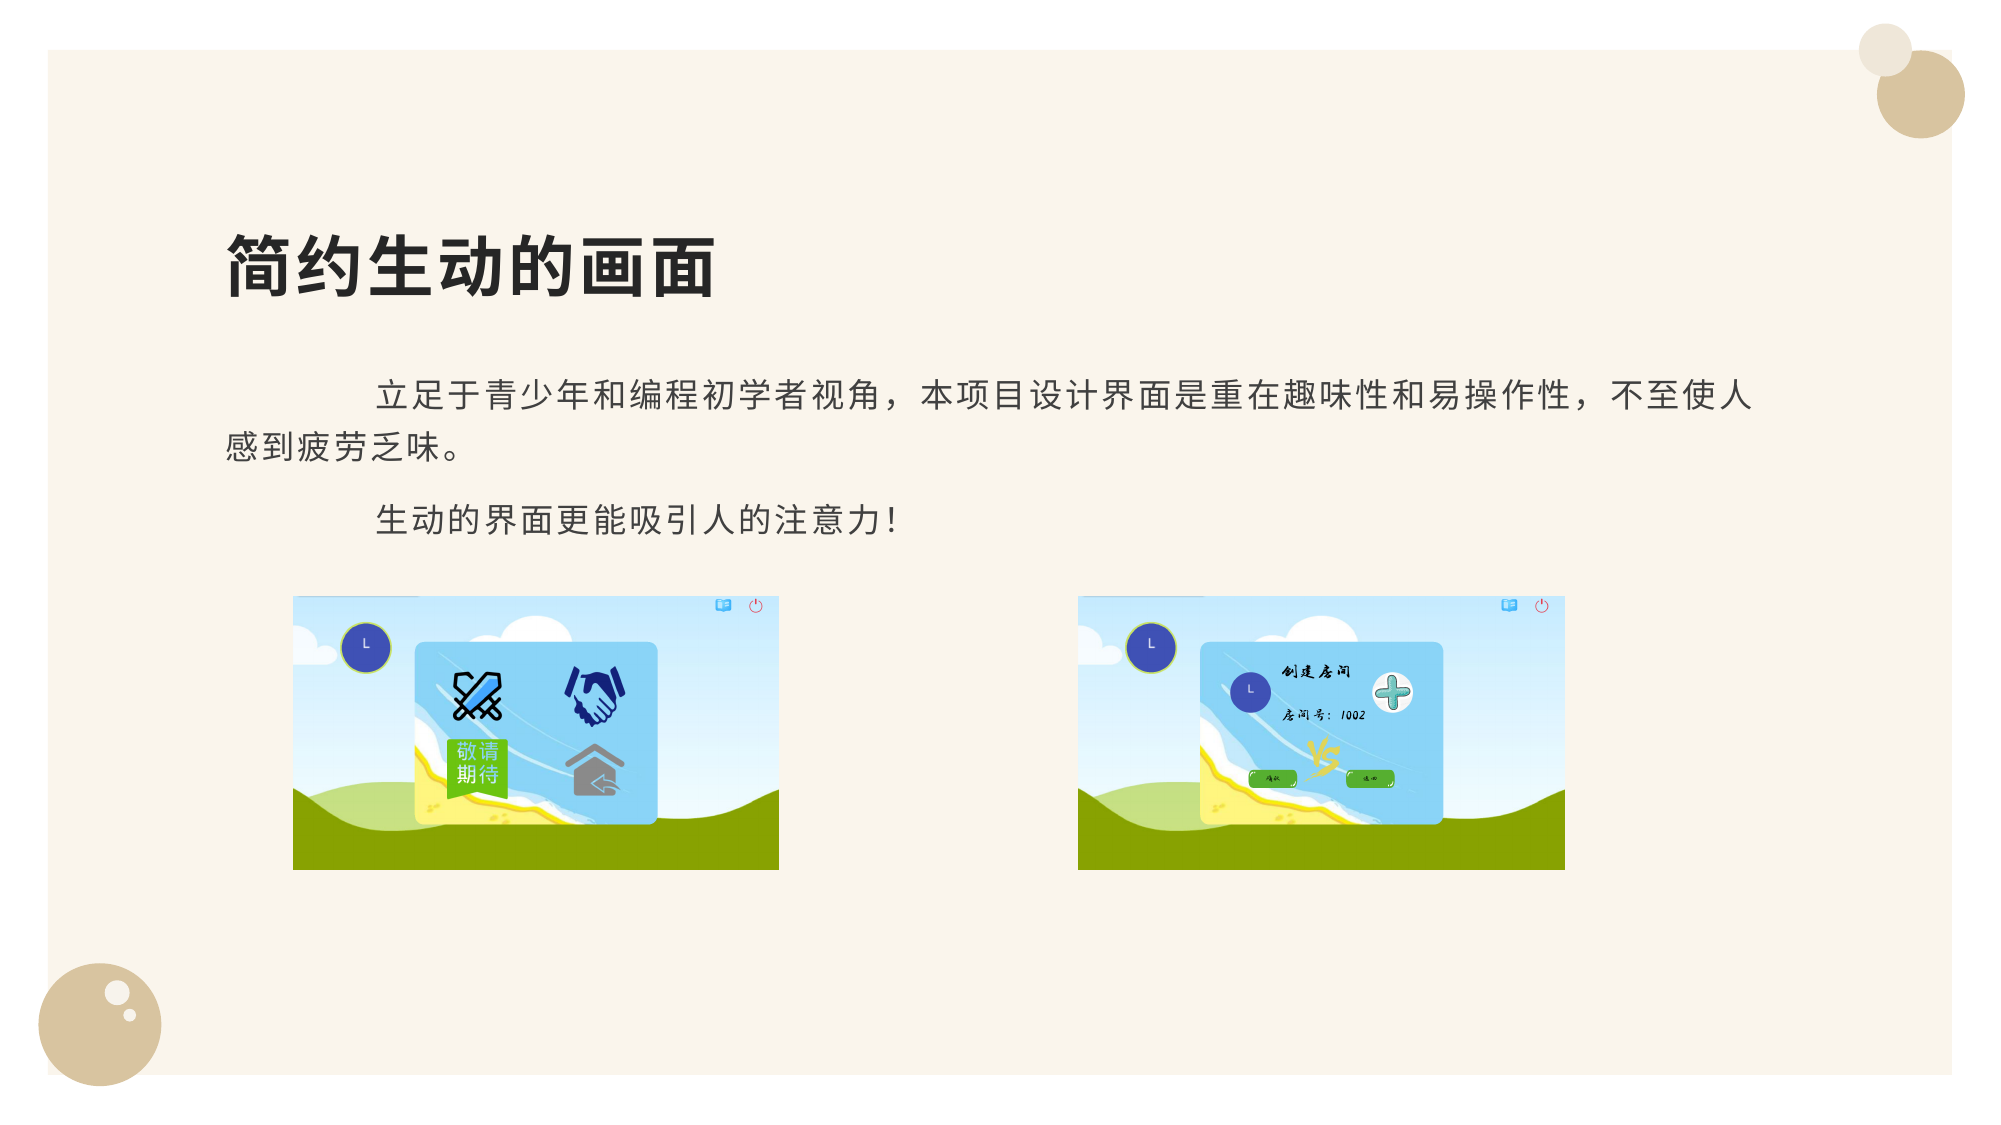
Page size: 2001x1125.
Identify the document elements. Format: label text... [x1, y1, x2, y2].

list 立足于青少年和编程初学者视角，本项目设计界面是重在趣味性和易操作性，不至使人感到疲劳乏味。 生动的界面更能吸引人的注意力！ [210, 354, 1790, 921]
picture [293, 596, 780, 870]
picture [1078, 596, 1565, 870]
title 简约生动的画面 [210, 204, 1790, 324]
